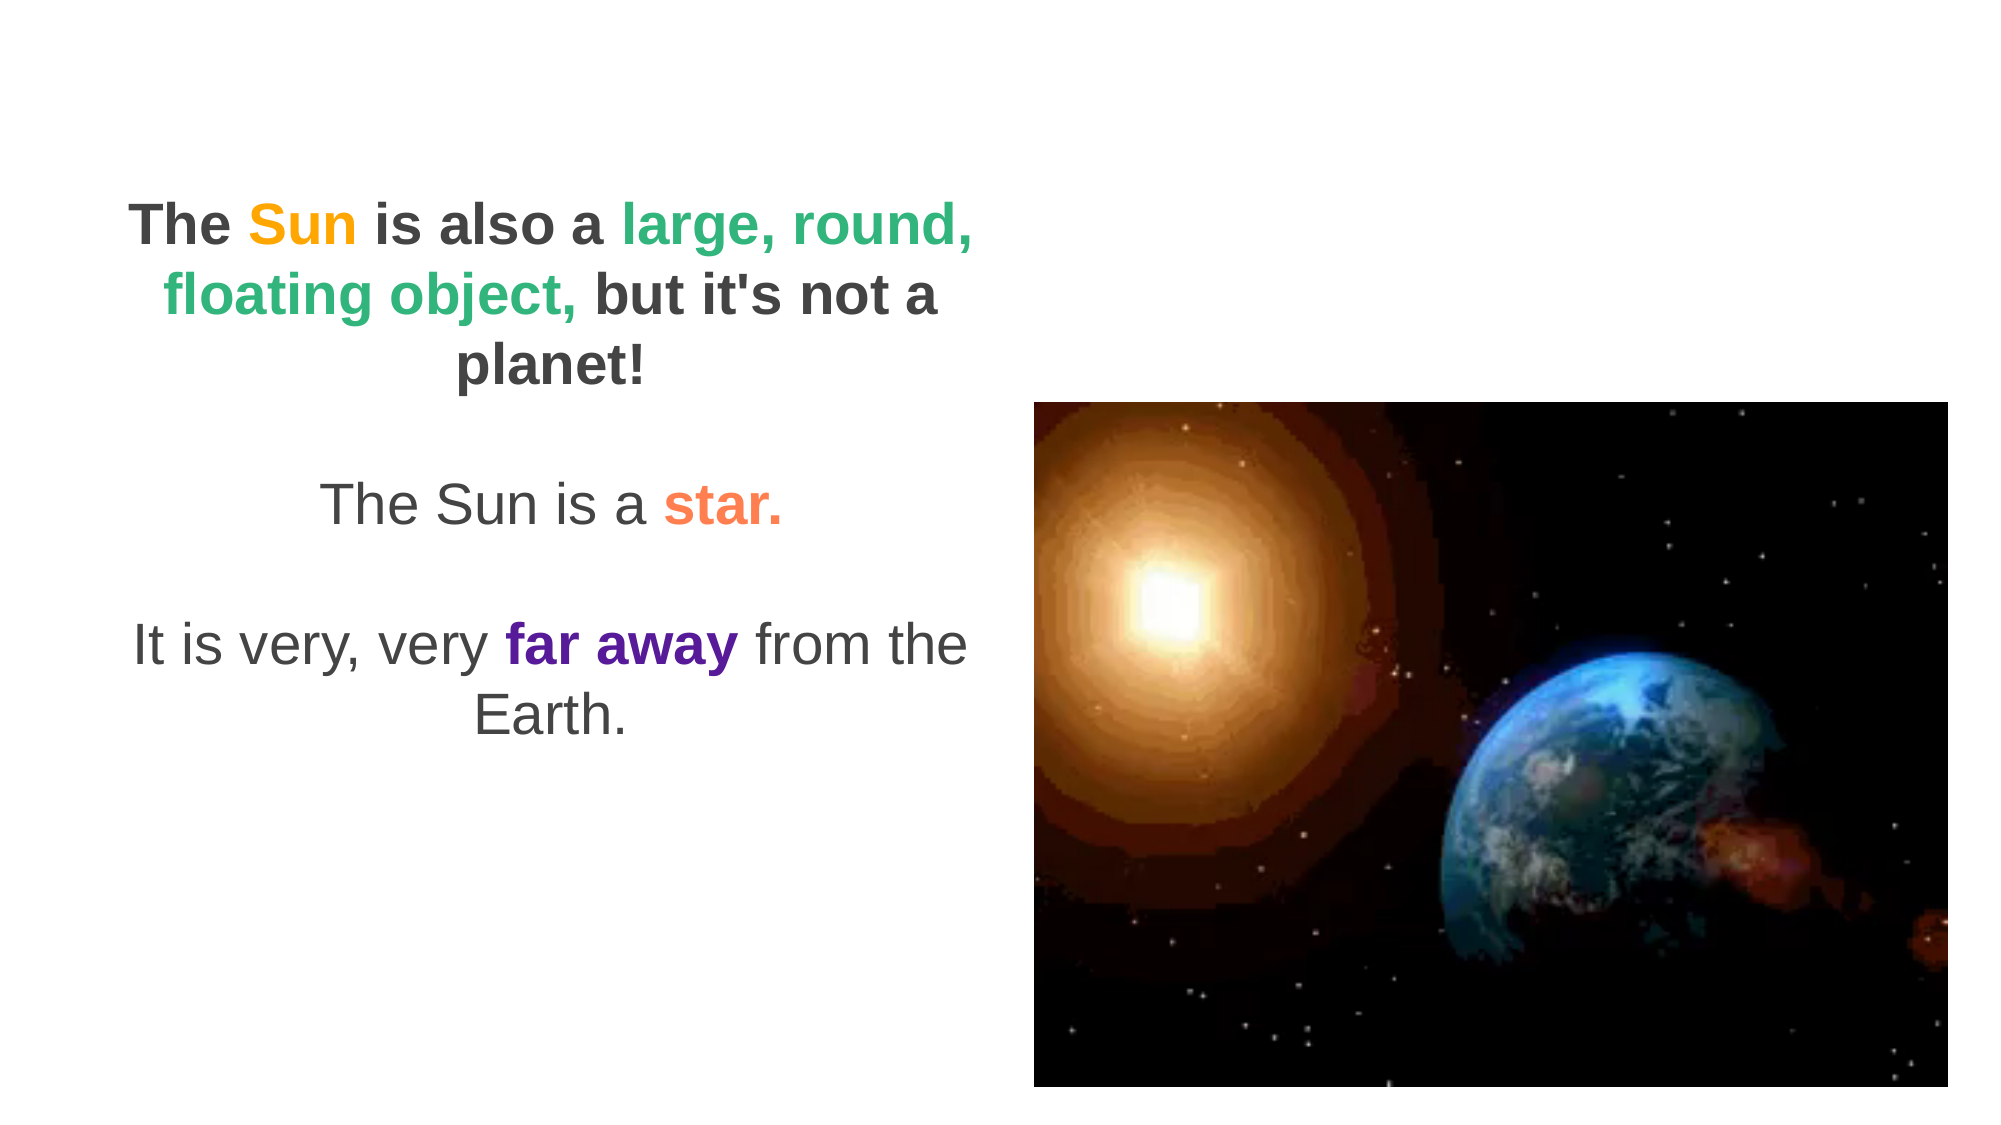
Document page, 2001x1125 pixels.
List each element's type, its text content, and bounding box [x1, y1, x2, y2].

text_box The Sun is also a large, round, floating object, but it's not a planet! The Sun is a star. It is very, very far away from the Earth. [51, 178, 1052, 754]
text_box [1033, 401, 1949, 1088]
